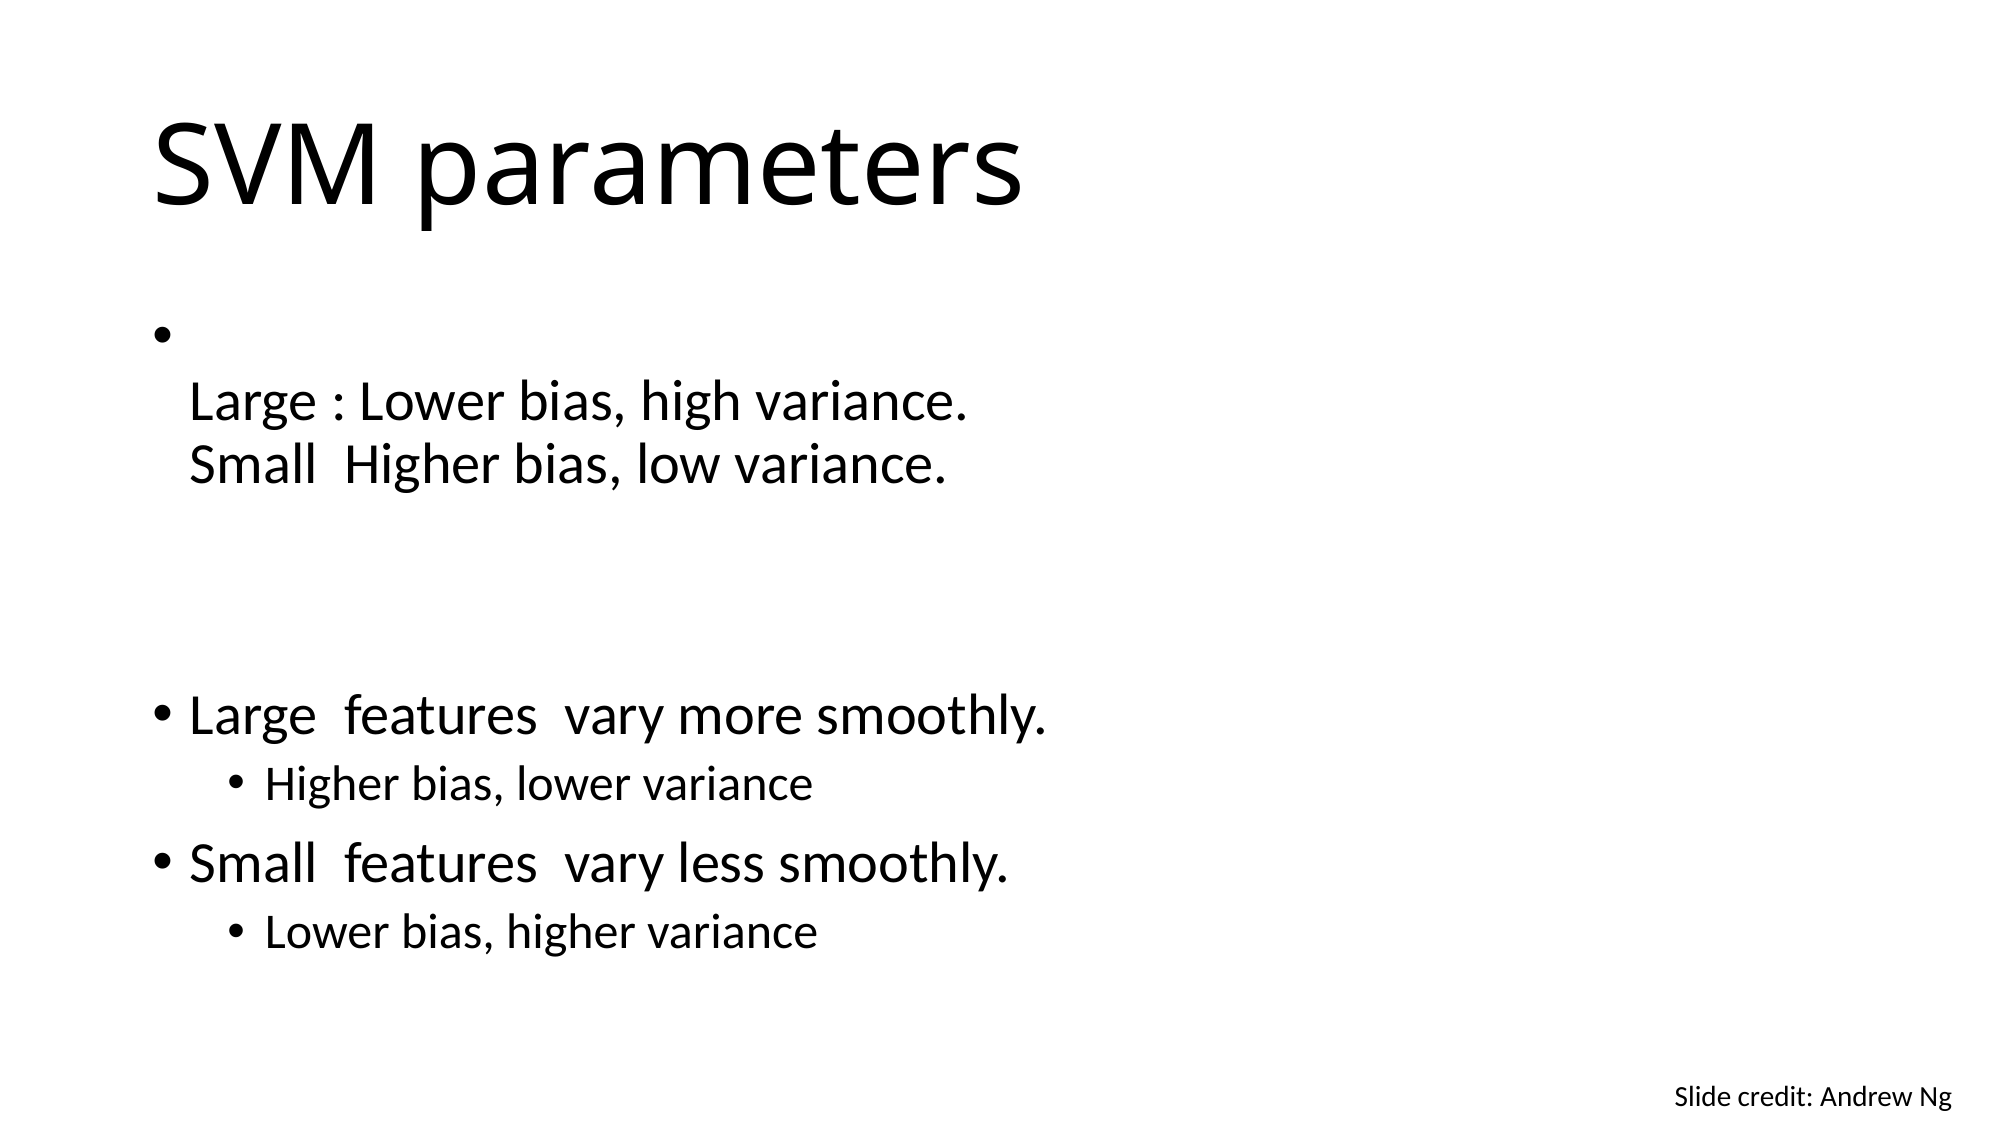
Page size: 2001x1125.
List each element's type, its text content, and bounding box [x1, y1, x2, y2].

title SVM parameters [137, 59, 1863, 278]
footer Slide credit: Andrew Ng [1633, 1065, 2000, 1125]
